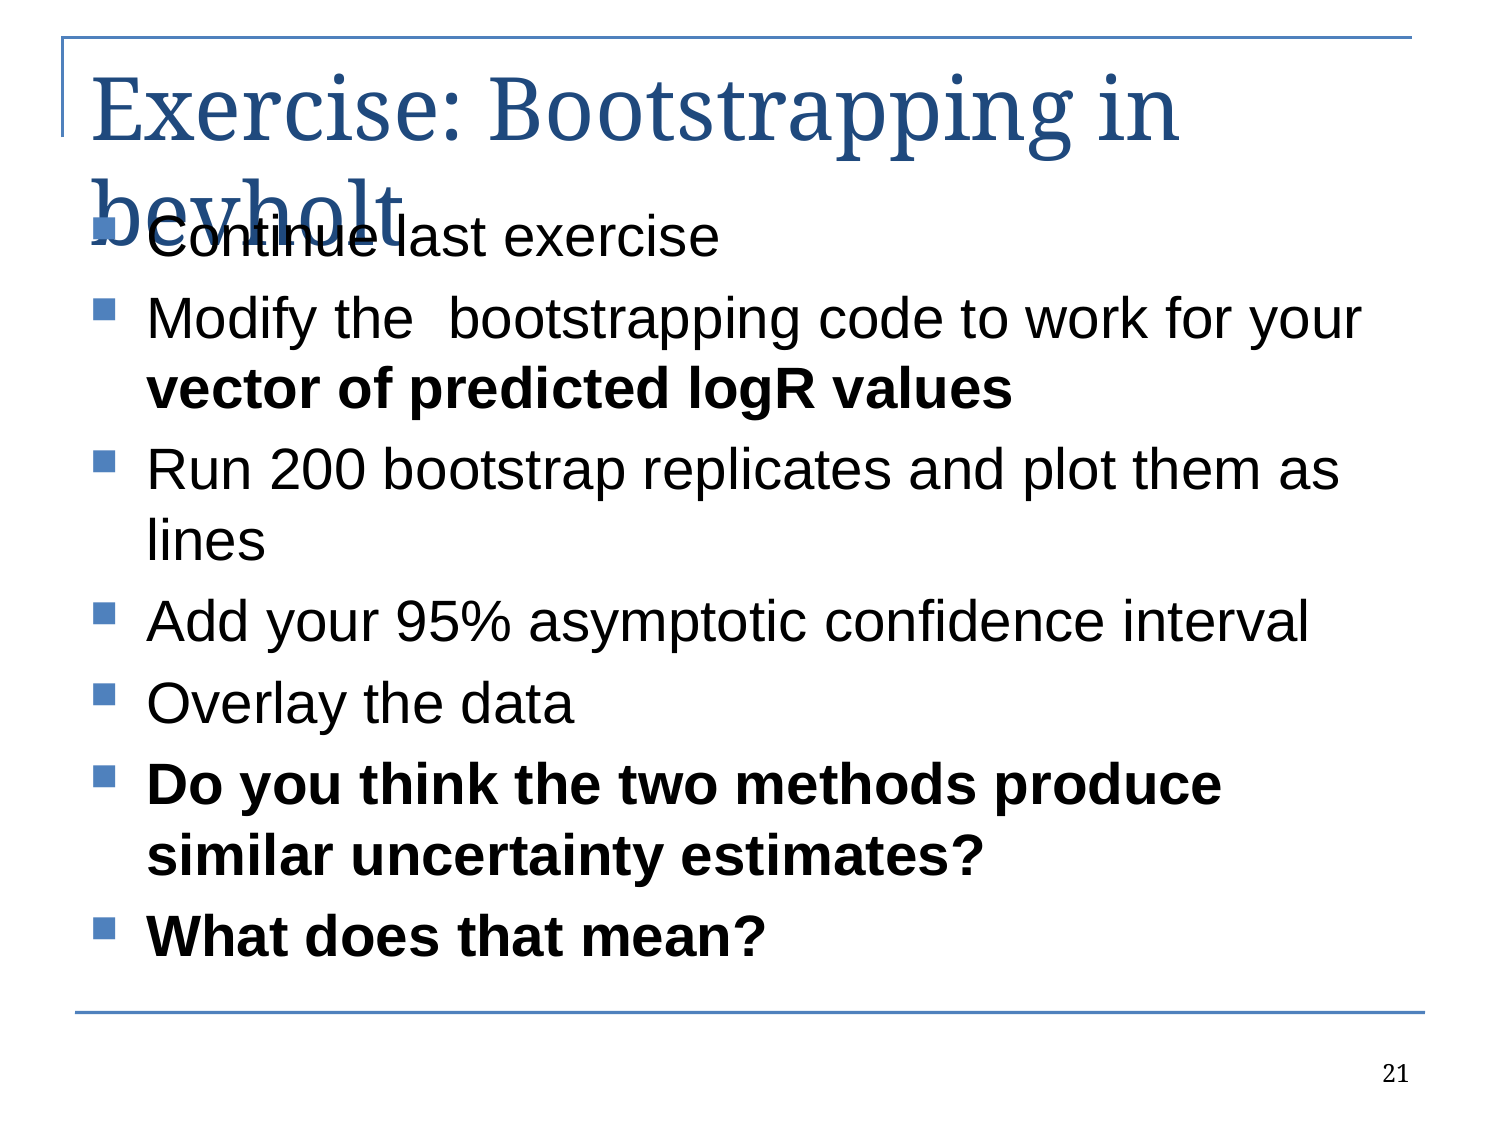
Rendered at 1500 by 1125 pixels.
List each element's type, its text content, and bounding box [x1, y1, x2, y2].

slide_number 21 [1074, 1023, 1426, 1100]
list Continue last exercise Modify the bootstrapping code to work for your vector of predicted logR values Run 200 bootstrap replicates and plot them as lines Add your 95% asymptotic confidence interval Overlay the data Do you think the two methods produce similar uncertainty estimates? What does that mean? [75, 190, 1425, 935]
title Exercise: Bootstrapping in bevholt [75, 45, 1425, 190]
